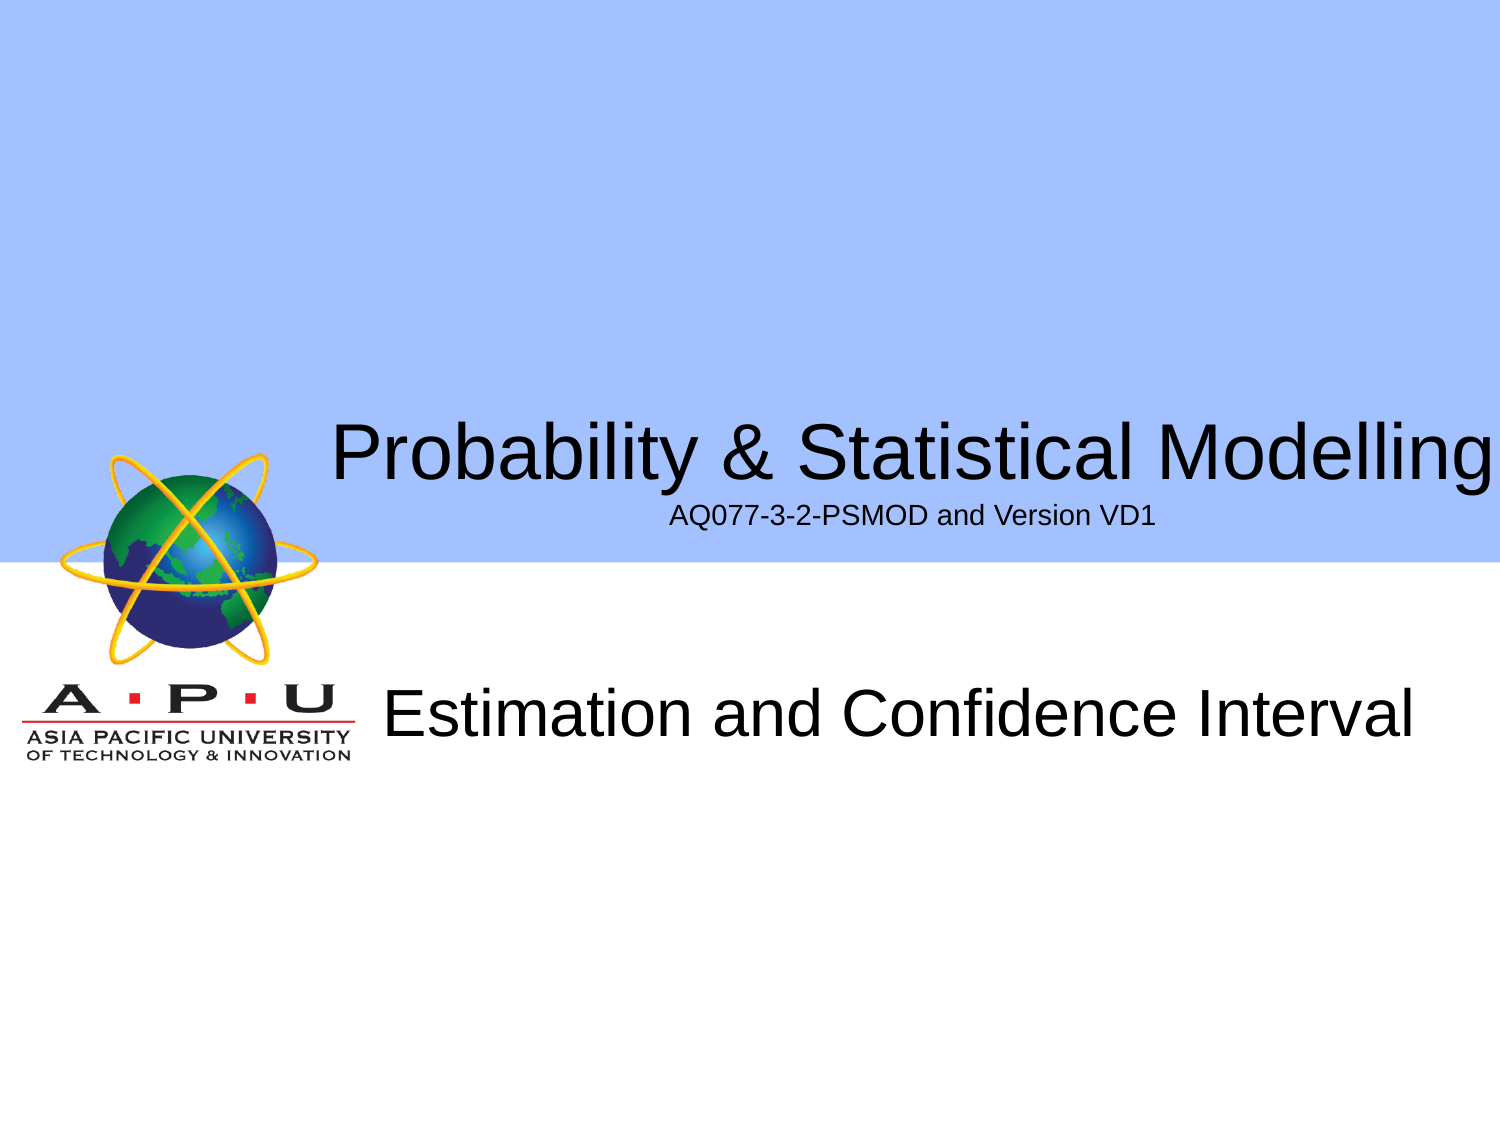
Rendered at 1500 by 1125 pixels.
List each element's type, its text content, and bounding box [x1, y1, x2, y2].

text_box Estimation and Confidence Interval [344, 662, 1455, 950]
picture [0, 412, 397, 805]
text_box Probability & Statistical Modelling AQ077-3-2-PSMOD and Version VD1 [307, 345, 1500, 587]
